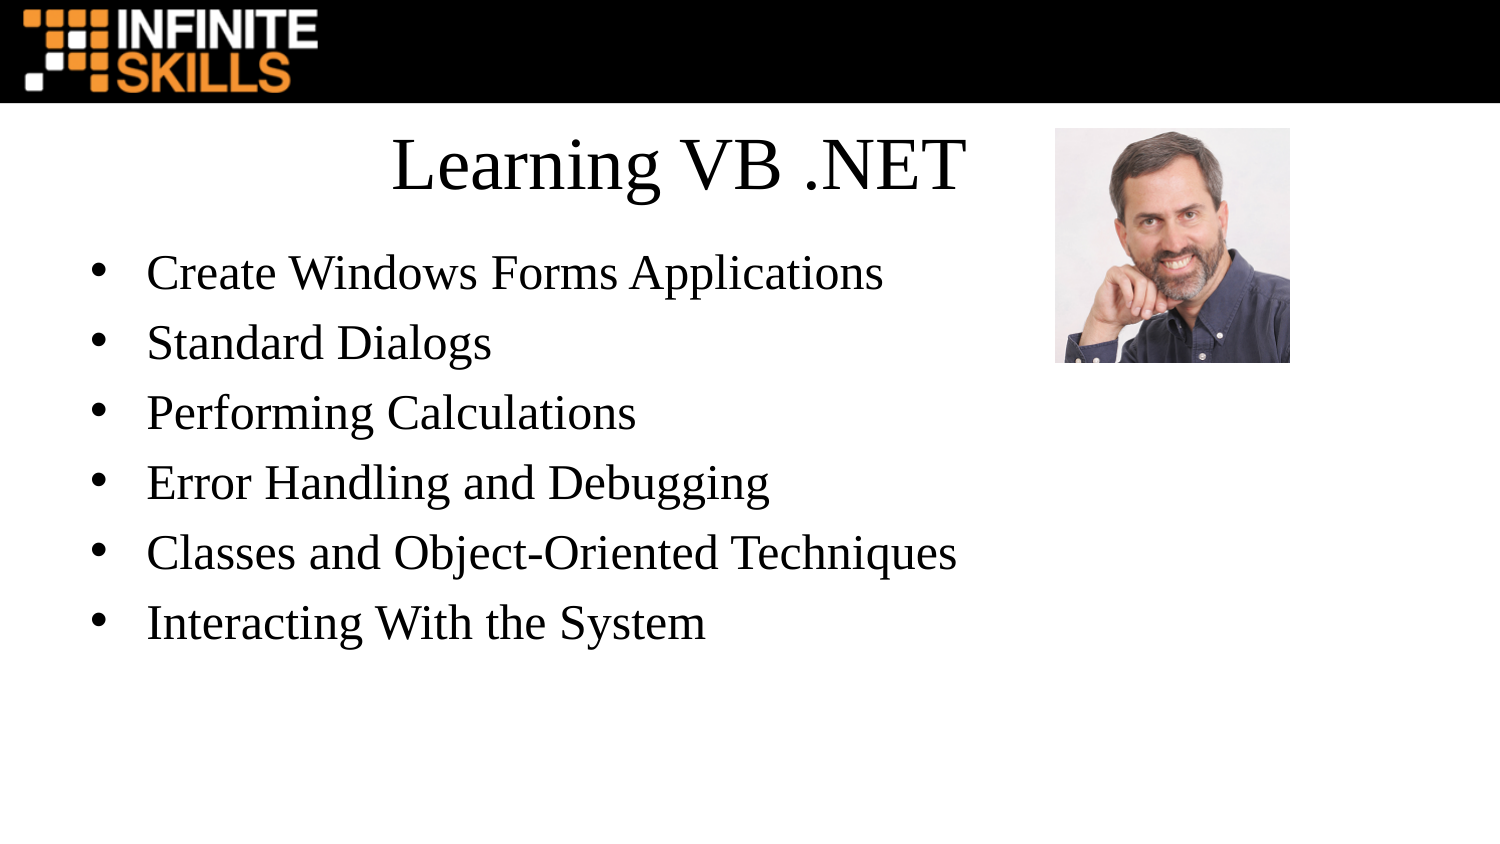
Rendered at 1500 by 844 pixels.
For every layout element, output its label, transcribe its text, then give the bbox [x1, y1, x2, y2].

text_box Learning VB .NET [112, 103, 1247, 217]
list Create Windows Forms Applications Standard Dialogs Performing Calculations Error Handling and Debugging Classes and Object-Oriented Techniques Interacting With the System [75, 232, 1303, 754]
picture [0, 0, 1500, 844]
